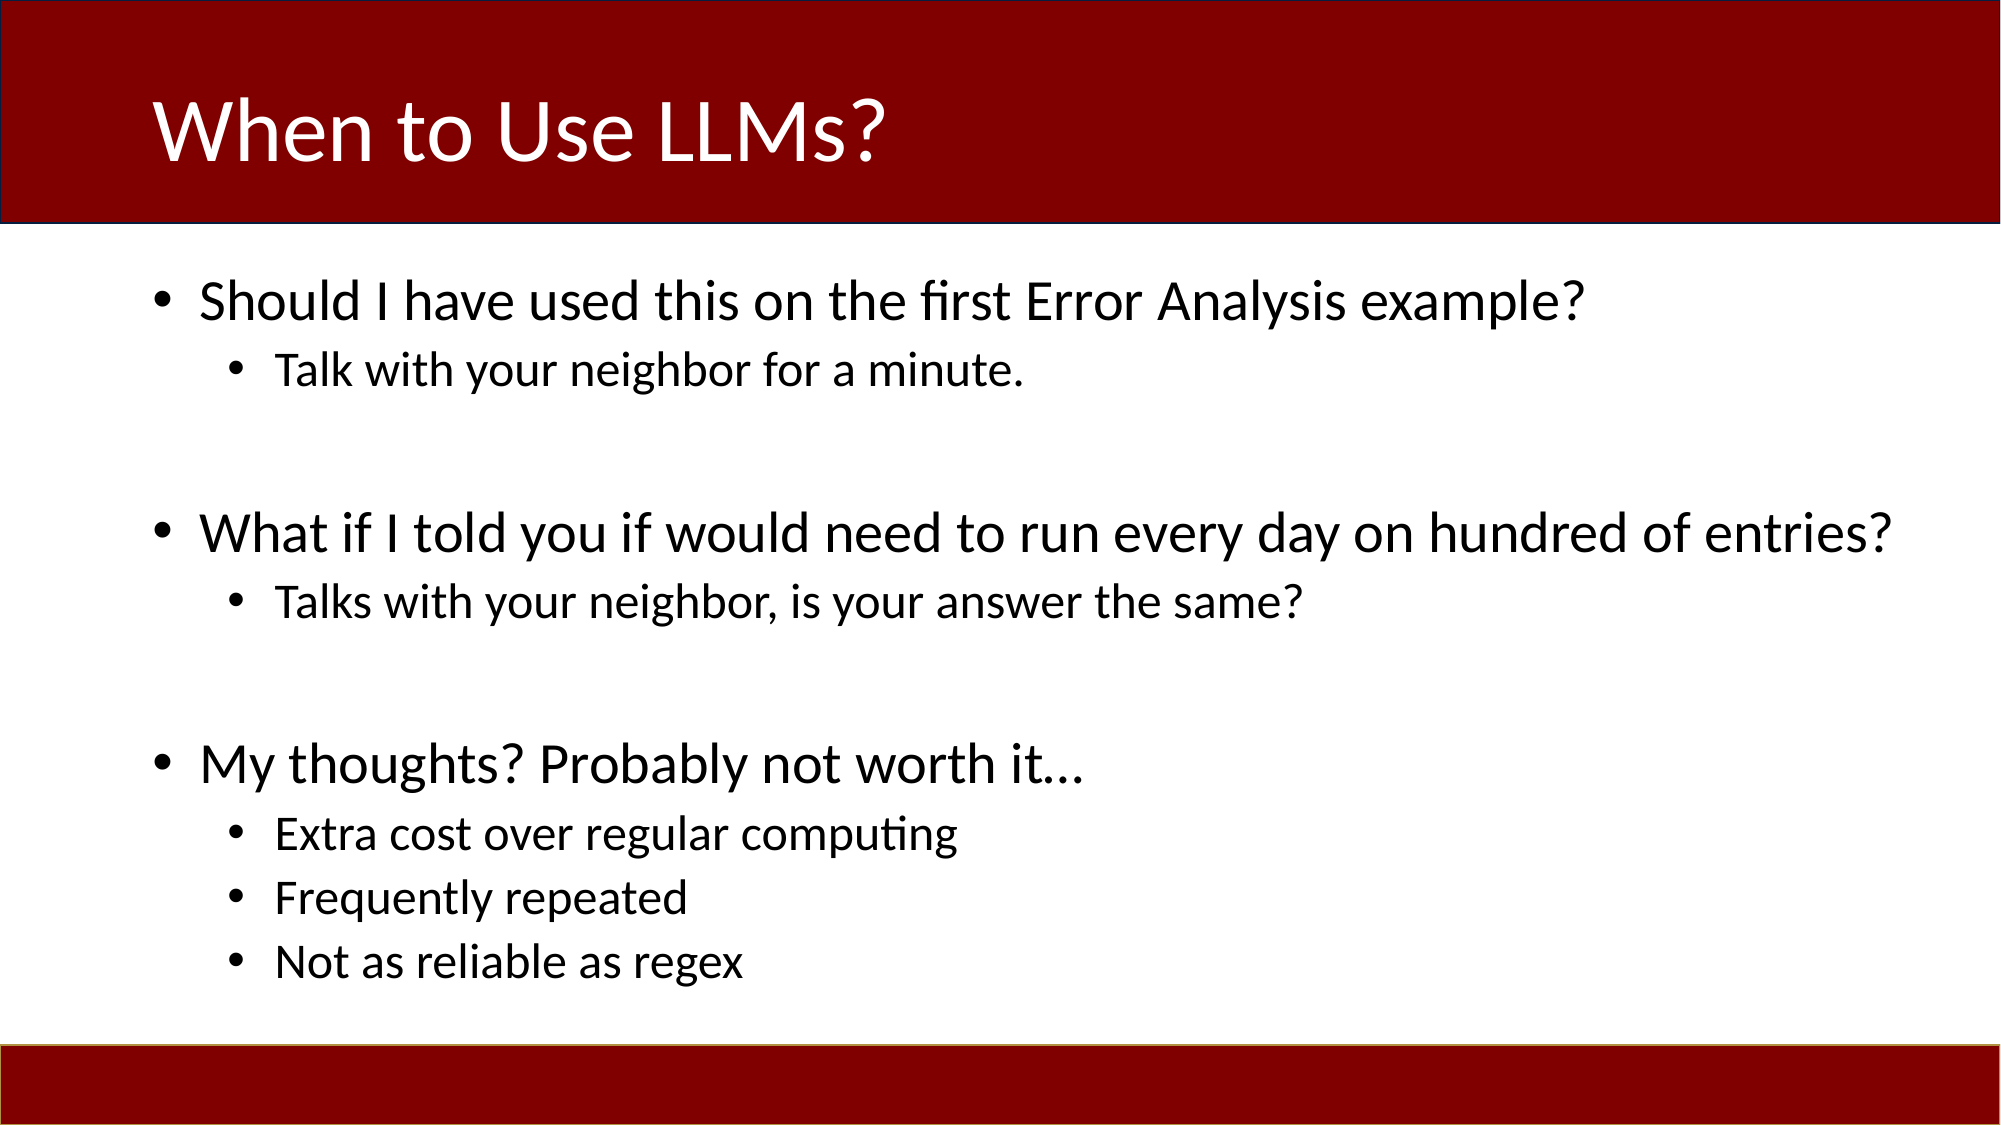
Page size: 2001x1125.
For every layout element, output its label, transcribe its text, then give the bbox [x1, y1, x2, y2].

title When to Use LLMs? [137, 66, 1961, 197]
list Should I have used this on the first Error Analysis example? Talk with your neighbor for a minute. What if I told you if would need to run every day on hundred of entries? Talks with your neighbor, is your answer the same? My thoughts? Probably not worth it… Extra cost over regular computing Frequently repeated Not as reliable as regex [137, 262, 1961, 1014]
